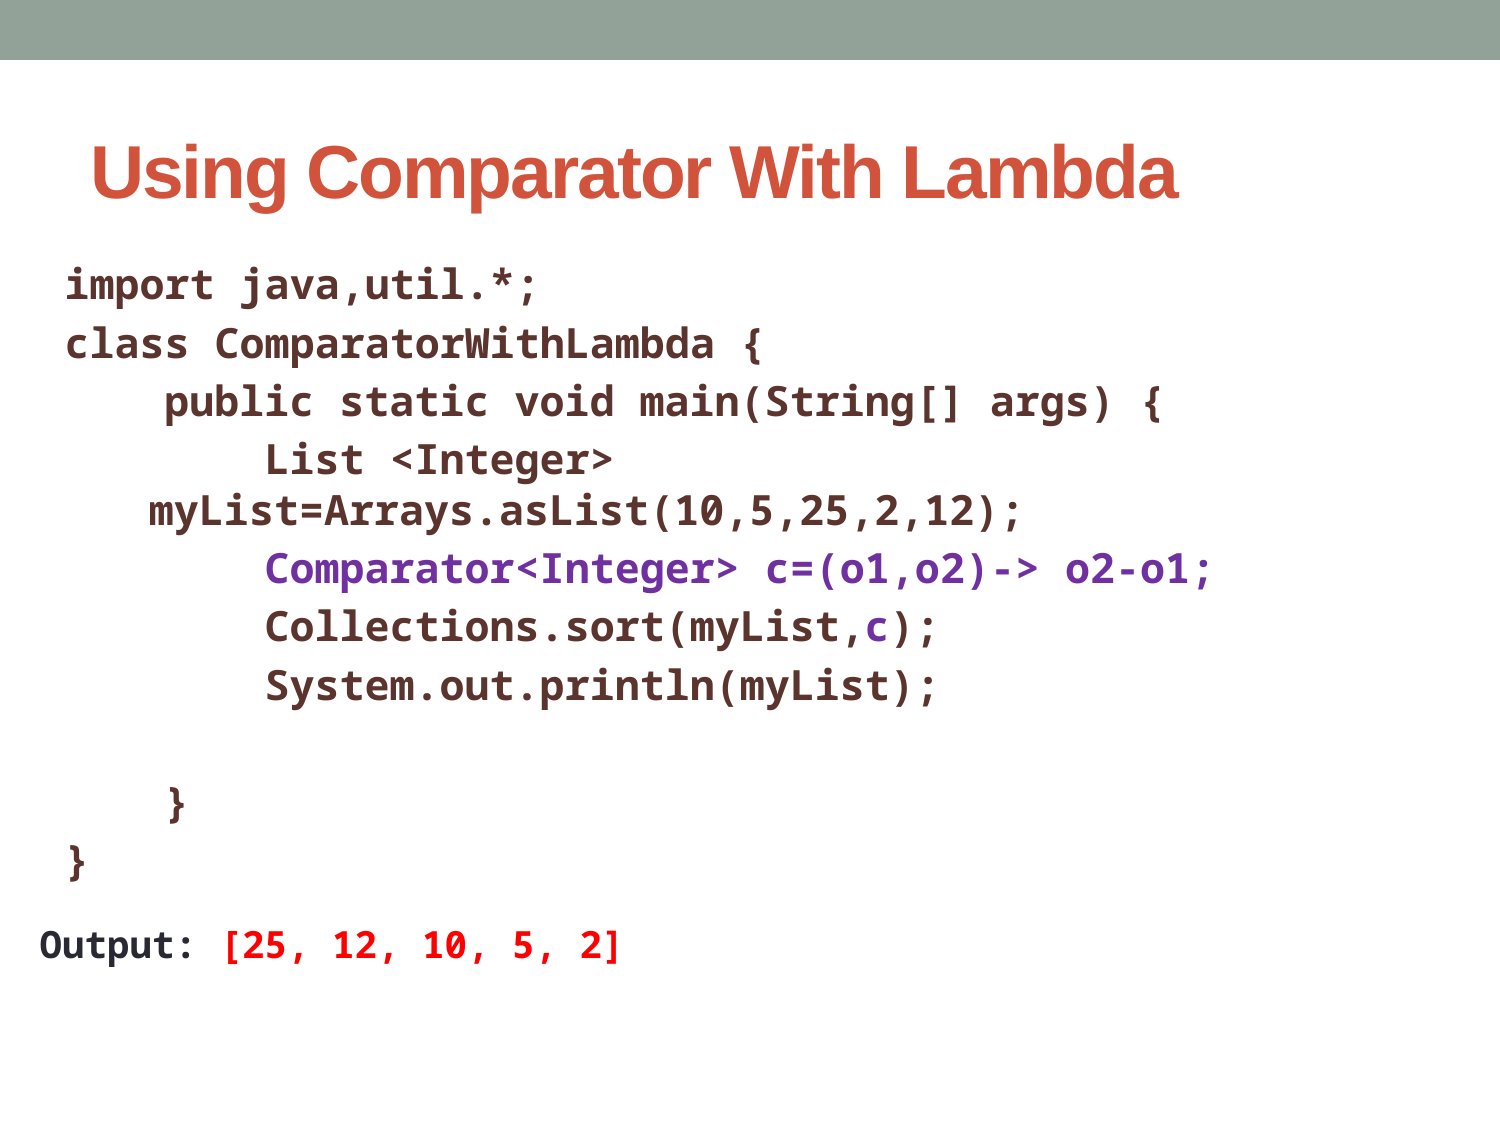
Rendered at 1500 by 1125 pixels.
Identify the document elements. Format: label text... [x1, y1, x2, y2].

title Using Comparator With Lambda [75, 87, 1425, 250]
text_box Output: [25, 12, 10, 5, 2] [24, 913, 640, 1019]
list import java,util.*; class ComparatorWithLambda { public static void main(String[] args) { List <Integer> myList=Arrays.asList(10,5,25,2,12); Comparator<Integer> c=(o1,o2)-> o2-o1; Collections.sort(myList,c); System.out.println(myList); } } [49, 250, 1445, 1047]
